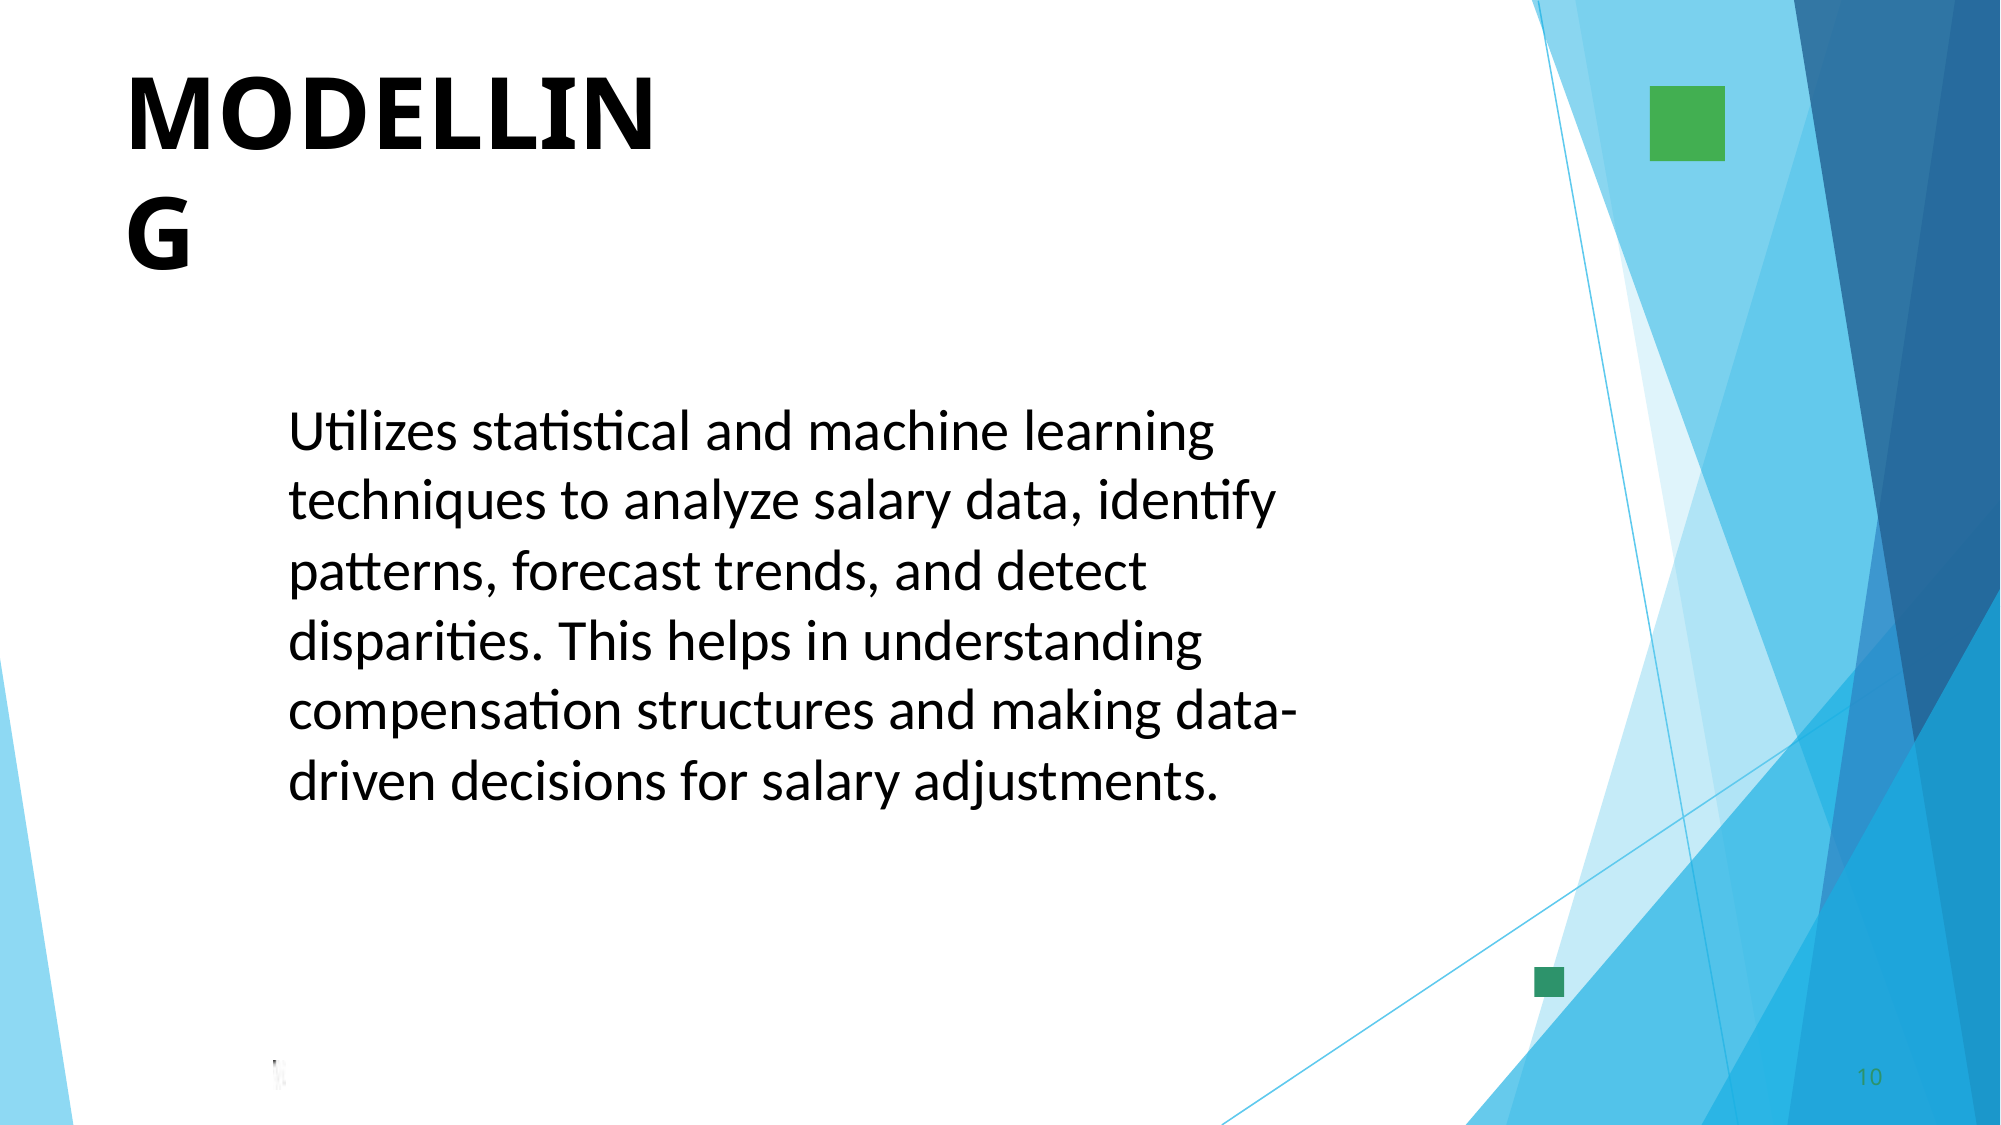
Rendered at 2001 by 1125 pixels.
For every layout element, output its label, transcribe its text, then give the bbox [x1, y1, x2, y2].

text_box MODELLING [121, 47, 664, 290]
picture [273, 1060, 287, 1091]
text_box [1534, 967, 1565, 997]
text_box 10 [1849, 1061, 1888, 1095]
text_box Utilizes statistical and machine learning techniques to analyze salary data, identify patterns, forecast trends, and detect disparities. This helps in understanding compensation structures and making data-driven decisions for salary adjustments. [273, 314, 1424, 819]
text_box [1649, 86, 1725, 162]
